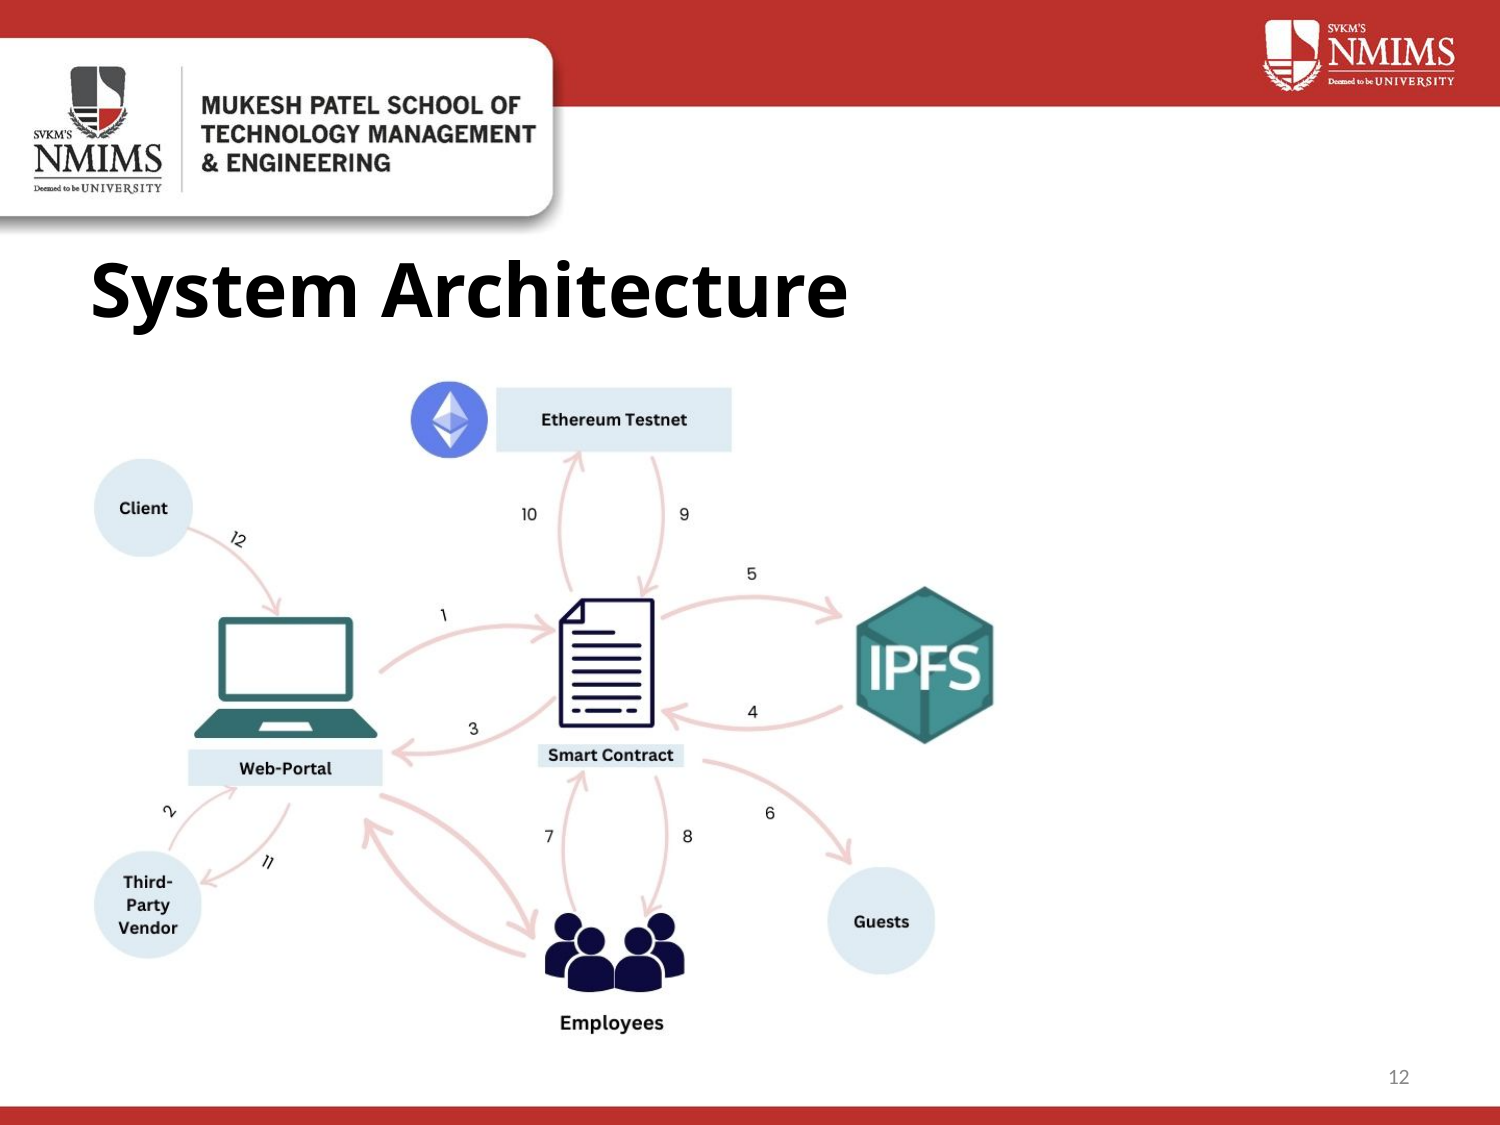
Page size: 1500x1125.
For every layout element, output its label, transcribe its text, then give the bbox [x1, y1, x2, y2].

slide_number 12 [1074, 1045, 1425, 1106]
picture [0, 0, 1500, 1125]
title System Architecture [75, 212, 1425, 363]
